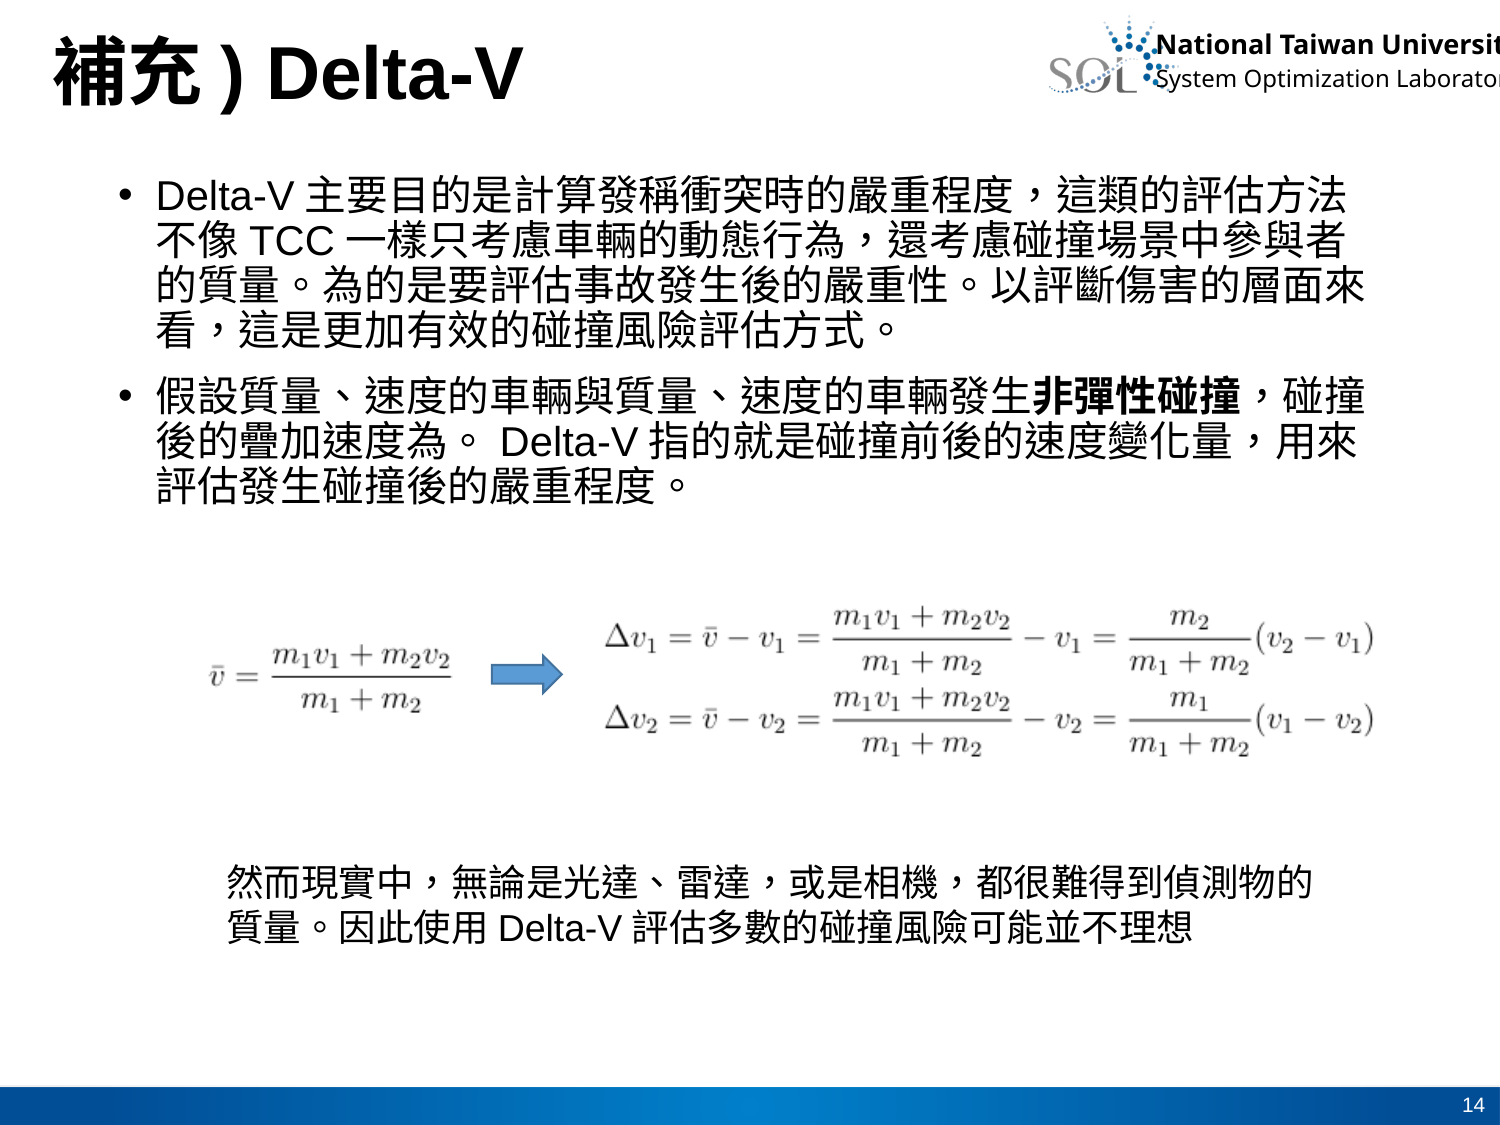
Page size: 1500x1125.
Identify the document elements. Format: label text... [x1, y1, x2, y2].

slide_number 14 [1162, 1086, 1500, 1123]
picture [592, 603, 1377, 764]
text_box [1038, 0, 1500, 110]
title 補充) Delta-V [37, 2, 1332, 148]
text_box [490, 653, 564, 696]
picture [198, 643, 462, 724]
picture [0, 1085, 1500, 1125]
text_box 然而現實中，無論是光達、雷達，或是相機，都很難得到偵測物的質量。因此使用Delta-V評估多數的碰撞風險可能並不理想 [211, 851, 1332, 957]
